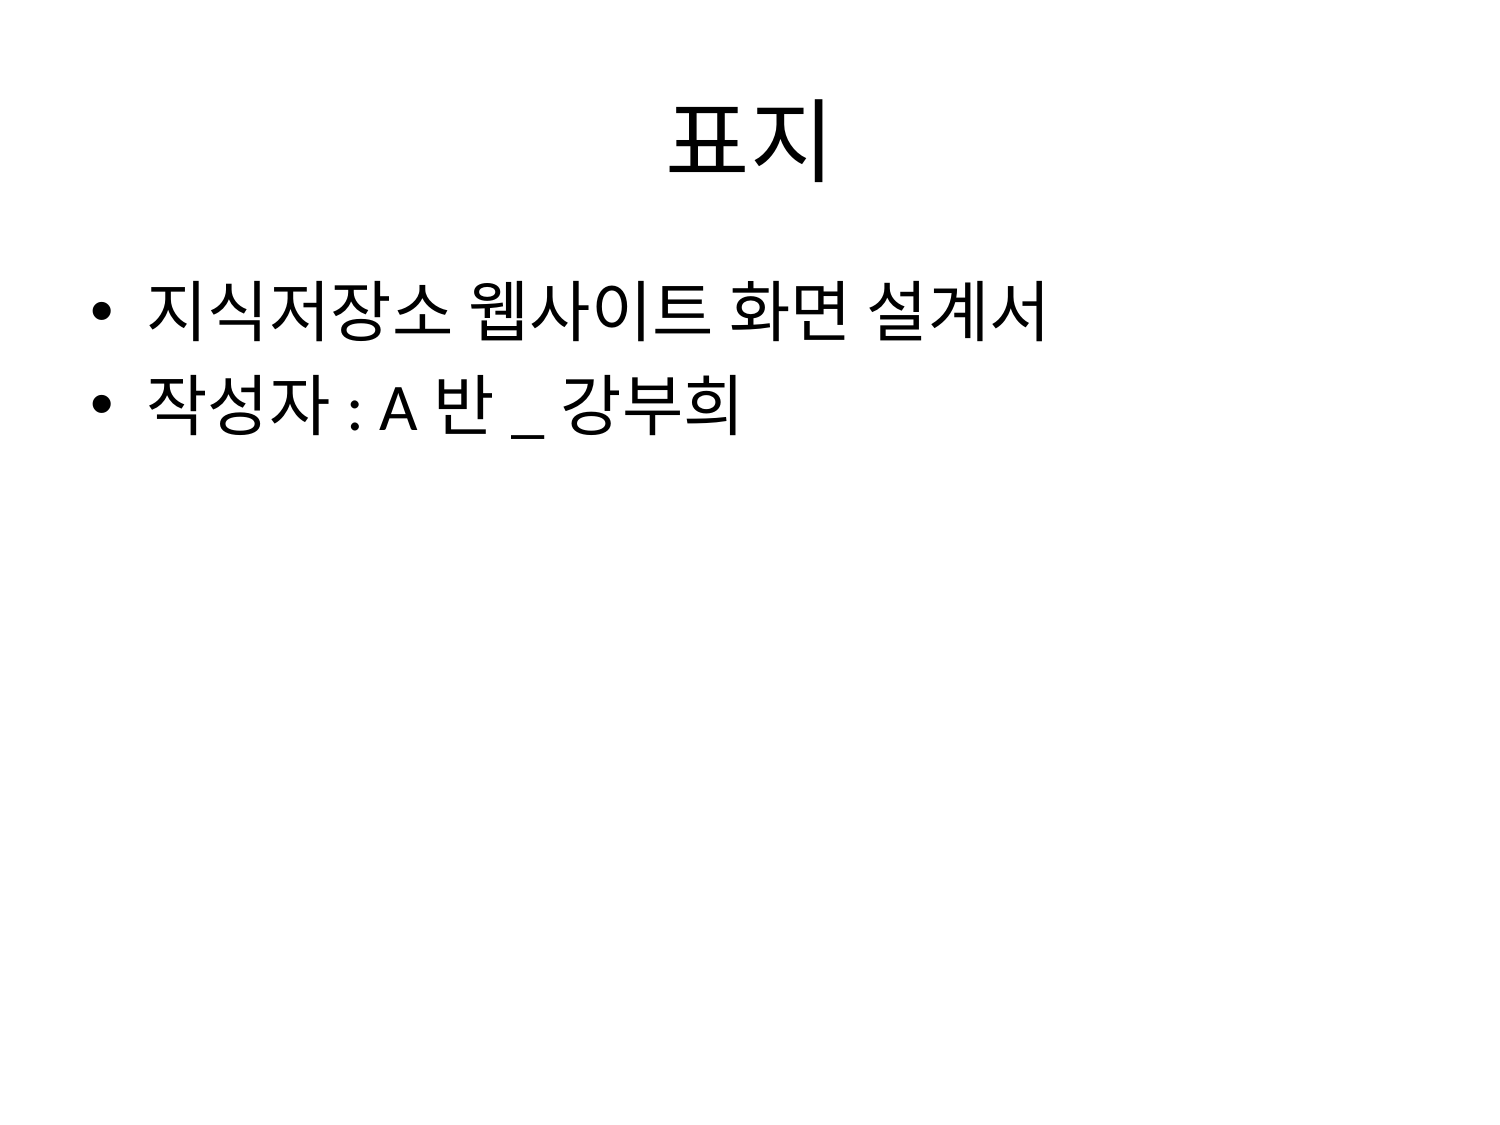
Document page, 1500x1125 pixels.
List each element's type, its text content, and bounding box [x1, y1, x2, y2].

title 표지 [75, 45, 1426, 233]
list 지식저장소 웹사이트 화면 설계서 작성자: A반_강부희 [75, 262, 1426, 1006]
